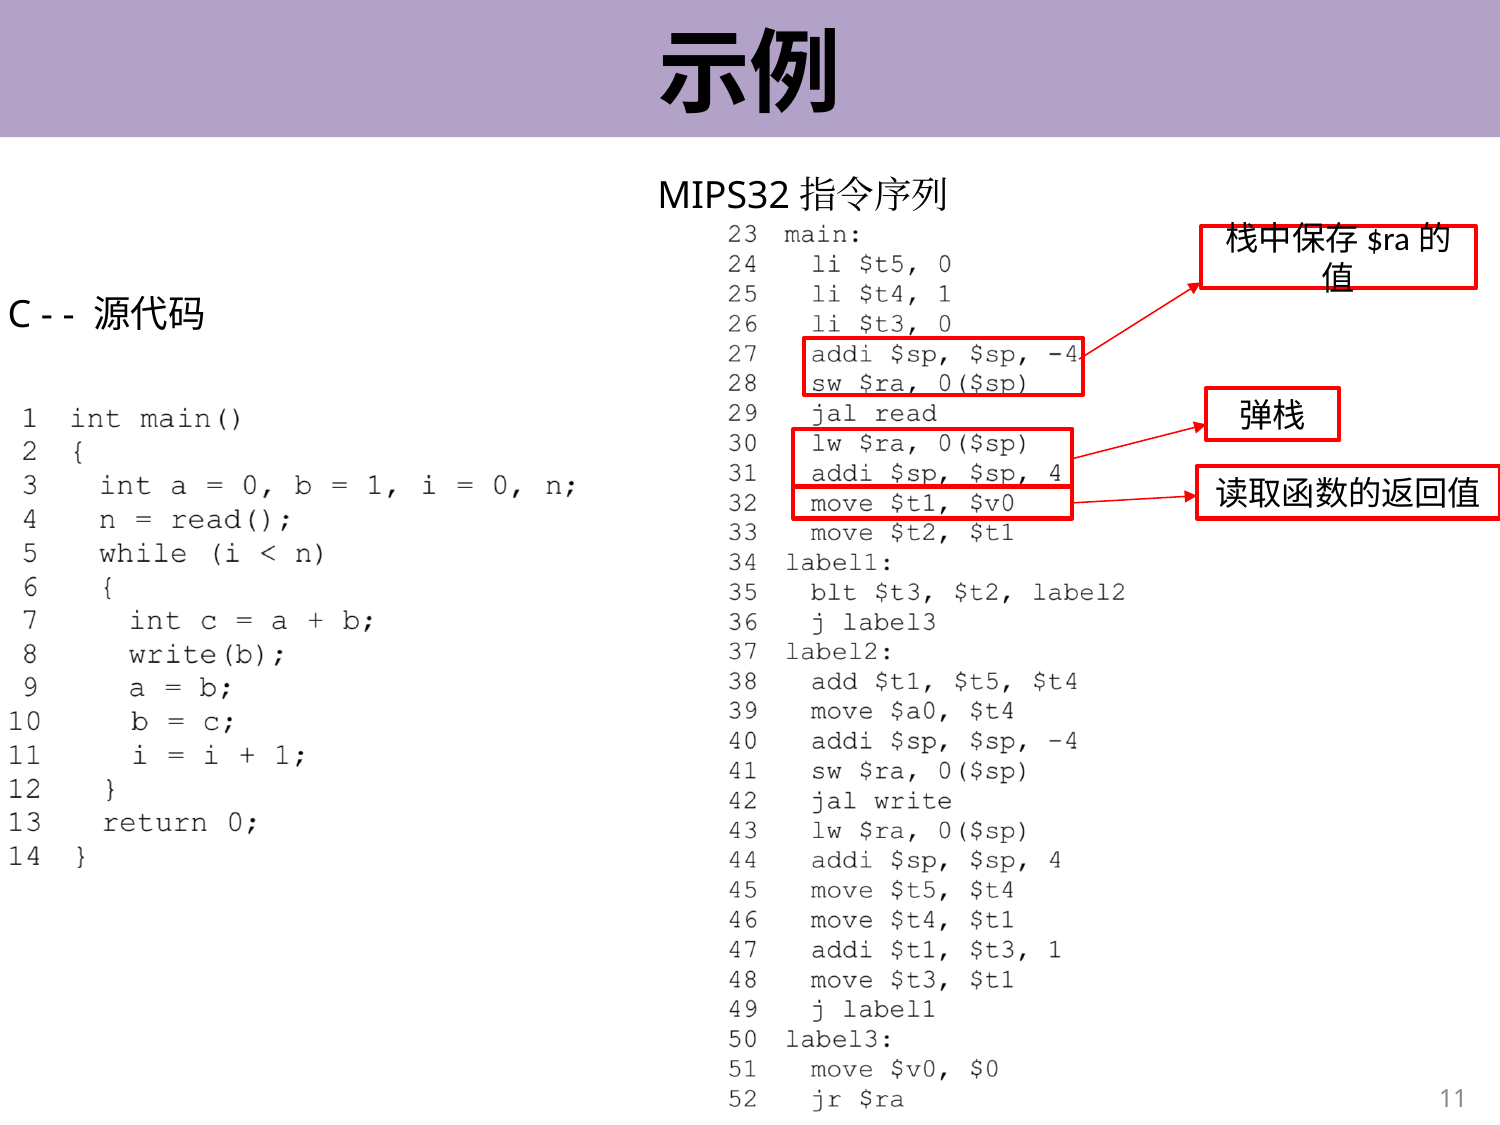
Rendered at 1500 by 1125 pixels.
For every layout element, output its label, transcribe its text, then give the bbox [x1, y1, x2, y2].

title 示例 [0, 0, 1500, 138]
text_box 读取函数的返回值 [1206, 464, 1500, 521]
picture [708, 213, 1202, 1125]
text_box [1070, 424, 1207, 460]
text_box MIPS32指令序列 [642, 164, 974, 224]
text_box C - - 源代码 [0, 282, 221, 342]
text_box 栈中保存$ra的值 [1206, 224, 1478, 290]
picture [0, 389, 675, 868]
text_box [1070, 495, 1198, 504]
text_box 弹栈 [1206, 386, 1341, 442]
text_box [1078, 282, 1202, 360]
slide_number 11 [1206, 1069, 1483, 1125]
